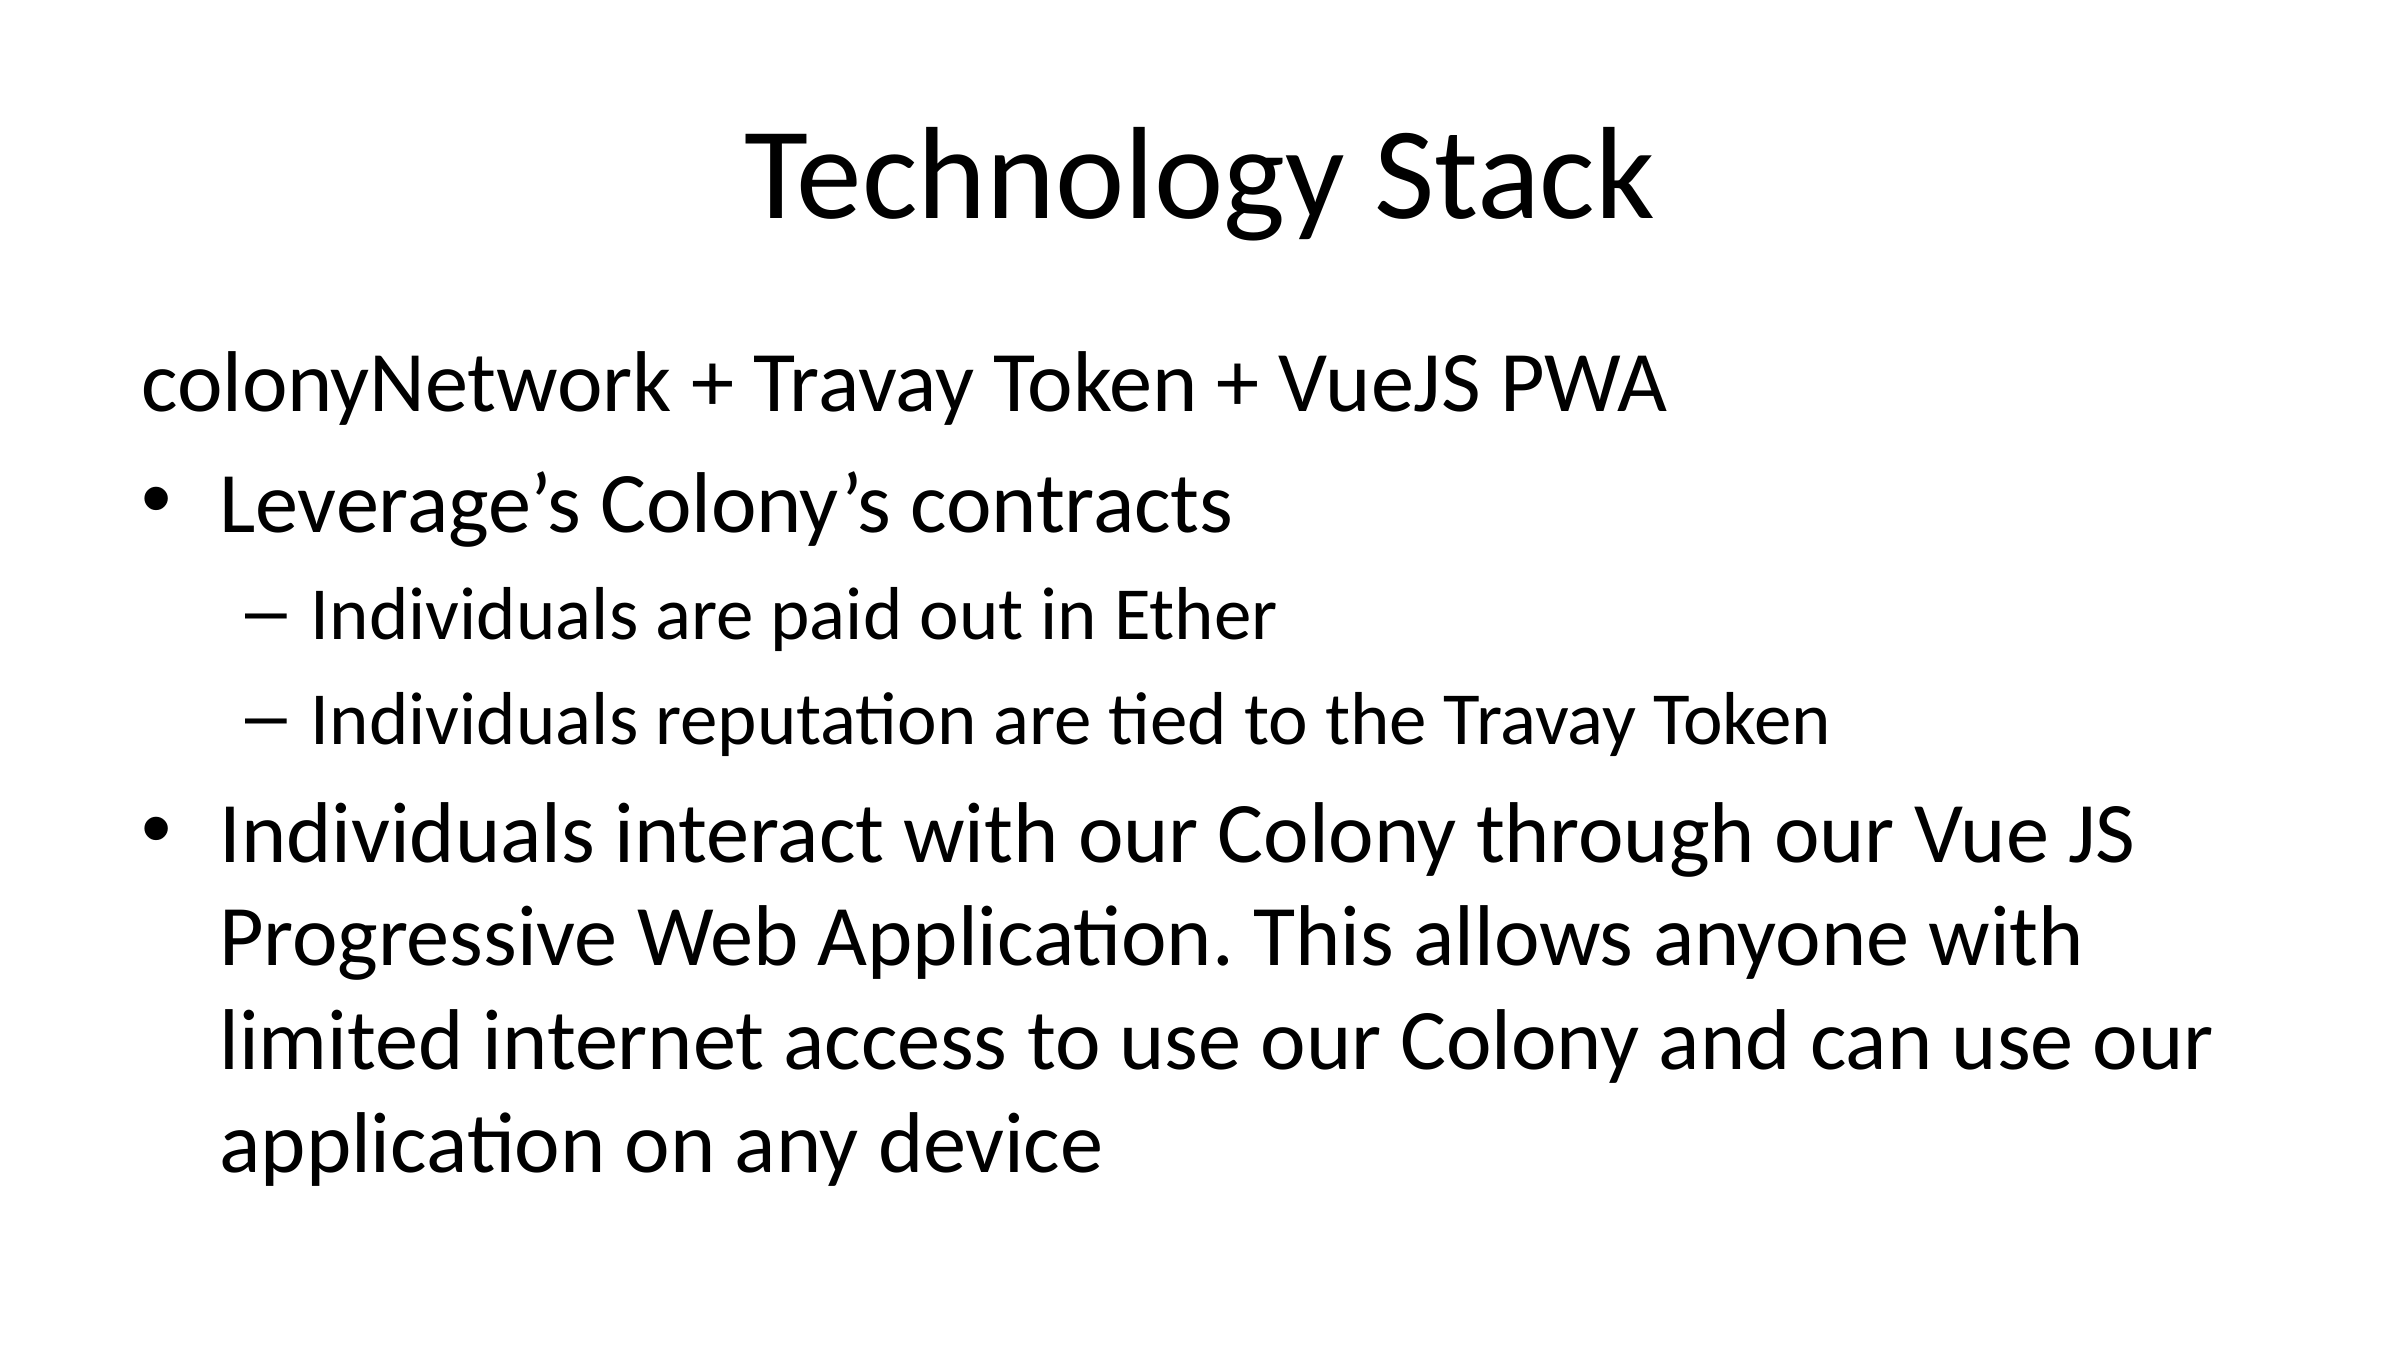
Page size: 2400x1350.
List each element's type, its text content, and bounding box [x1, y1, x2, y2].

list colonyNetwork + Travay Token + VueJS PWA Leverage’s Colony’s contracts Individuals are paid out in Ether Individuals reputation are tied to the Travay Token Individuals interact with our Colony through our Vue JS Progressive Web Application. This allows anyone with limited internet access to use our Colony and can use our application on any device [120, 315, 2280, 1206]
title Technology Stack [120, 54, 2280, 279]
